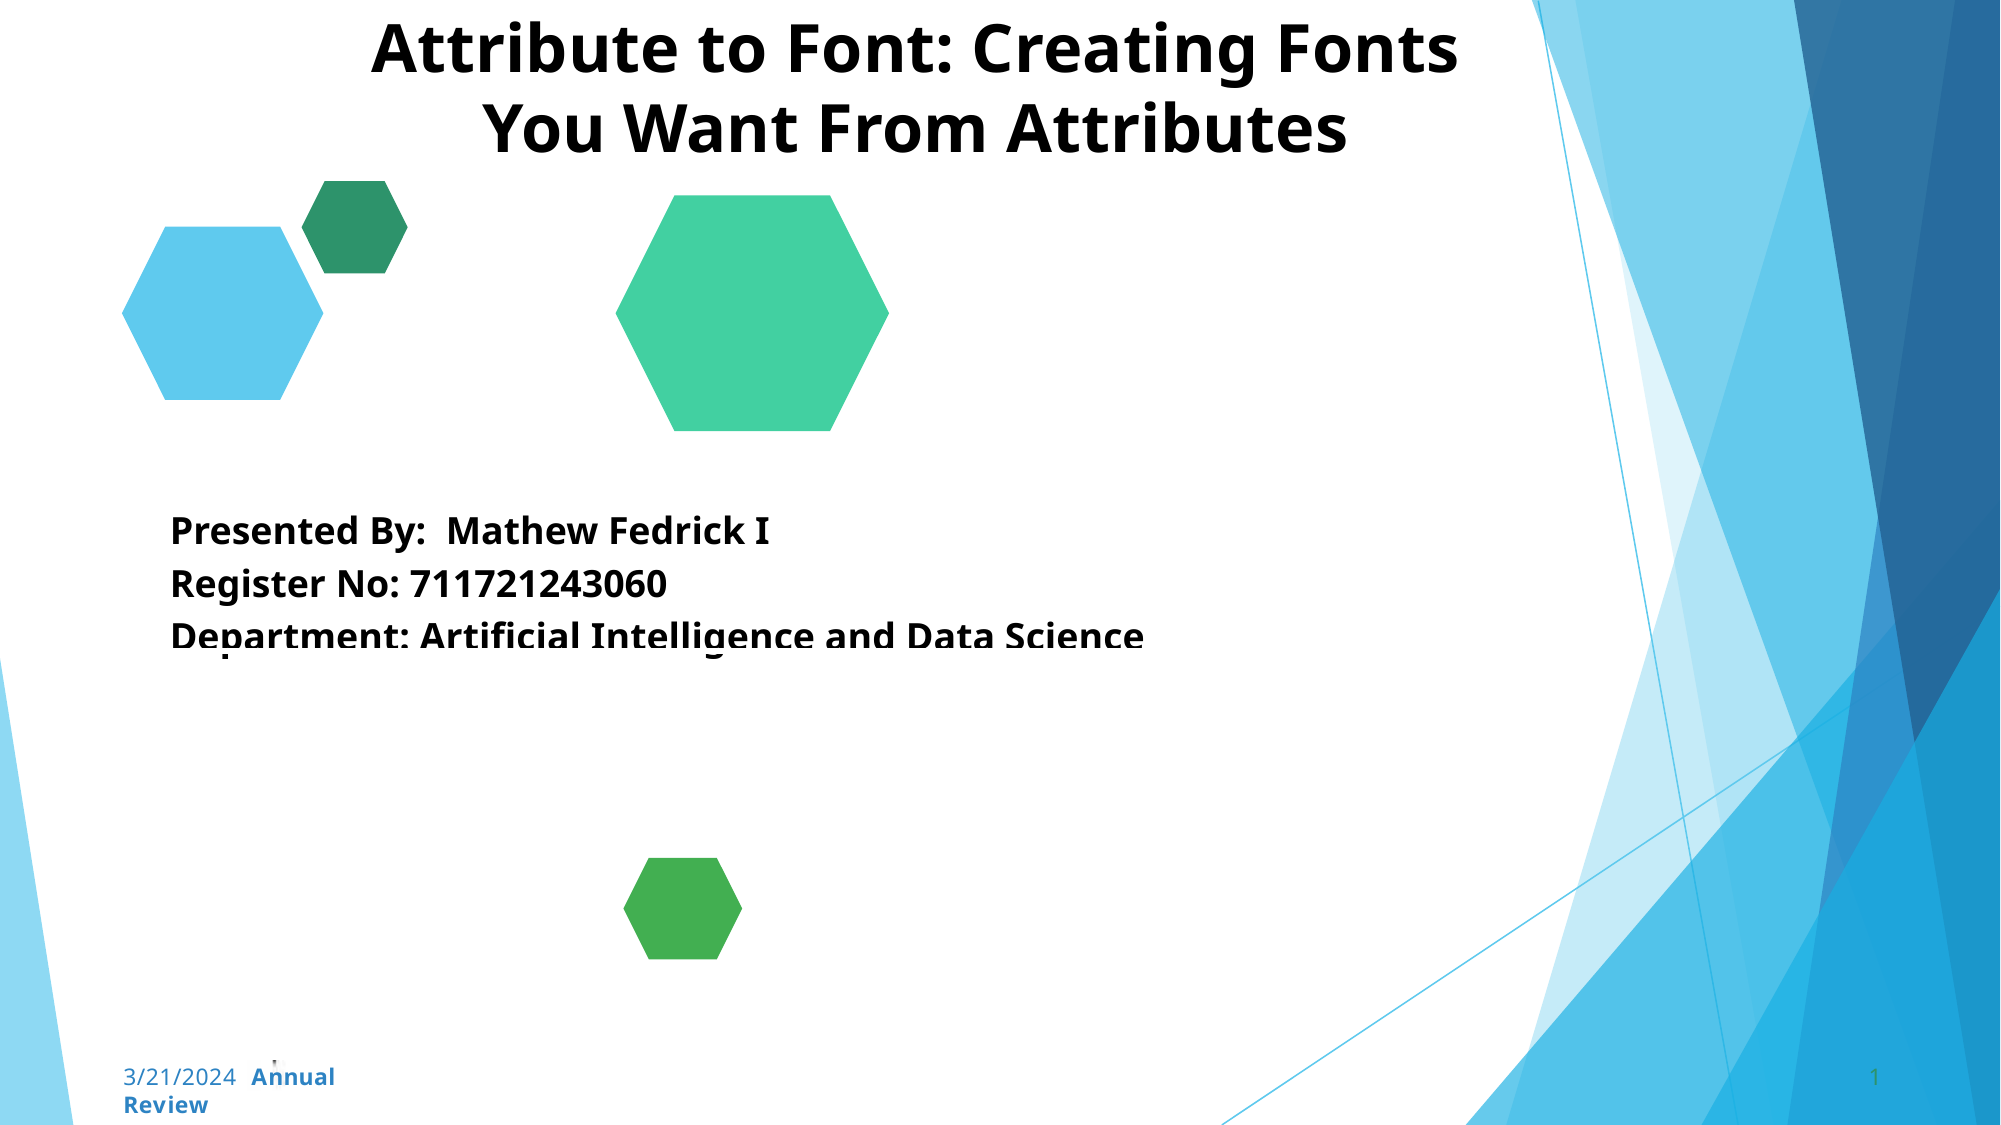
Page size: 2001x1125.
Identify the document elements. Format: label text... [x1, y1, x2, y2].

text_box [623, 857, 743, 960]
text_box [121, 180, 408, 401]
text_box 3/21/2024 Annual Review [121, 1103, 417, 1118]
slide_number 1 [1862, 1061, 1888, 1125]
text_box [615, 195, 890, 432]
table_header Presented By: Mathew Fedrick I Register No: 711721243060 Department: Artificial Intelligence and Data Science [154, 498, 1485, 648]
title Attribute to Font: Creating Fonts You Want From Attributes [0, 2, 1488, 194]
picture [110, 1060, 463, 1094]
